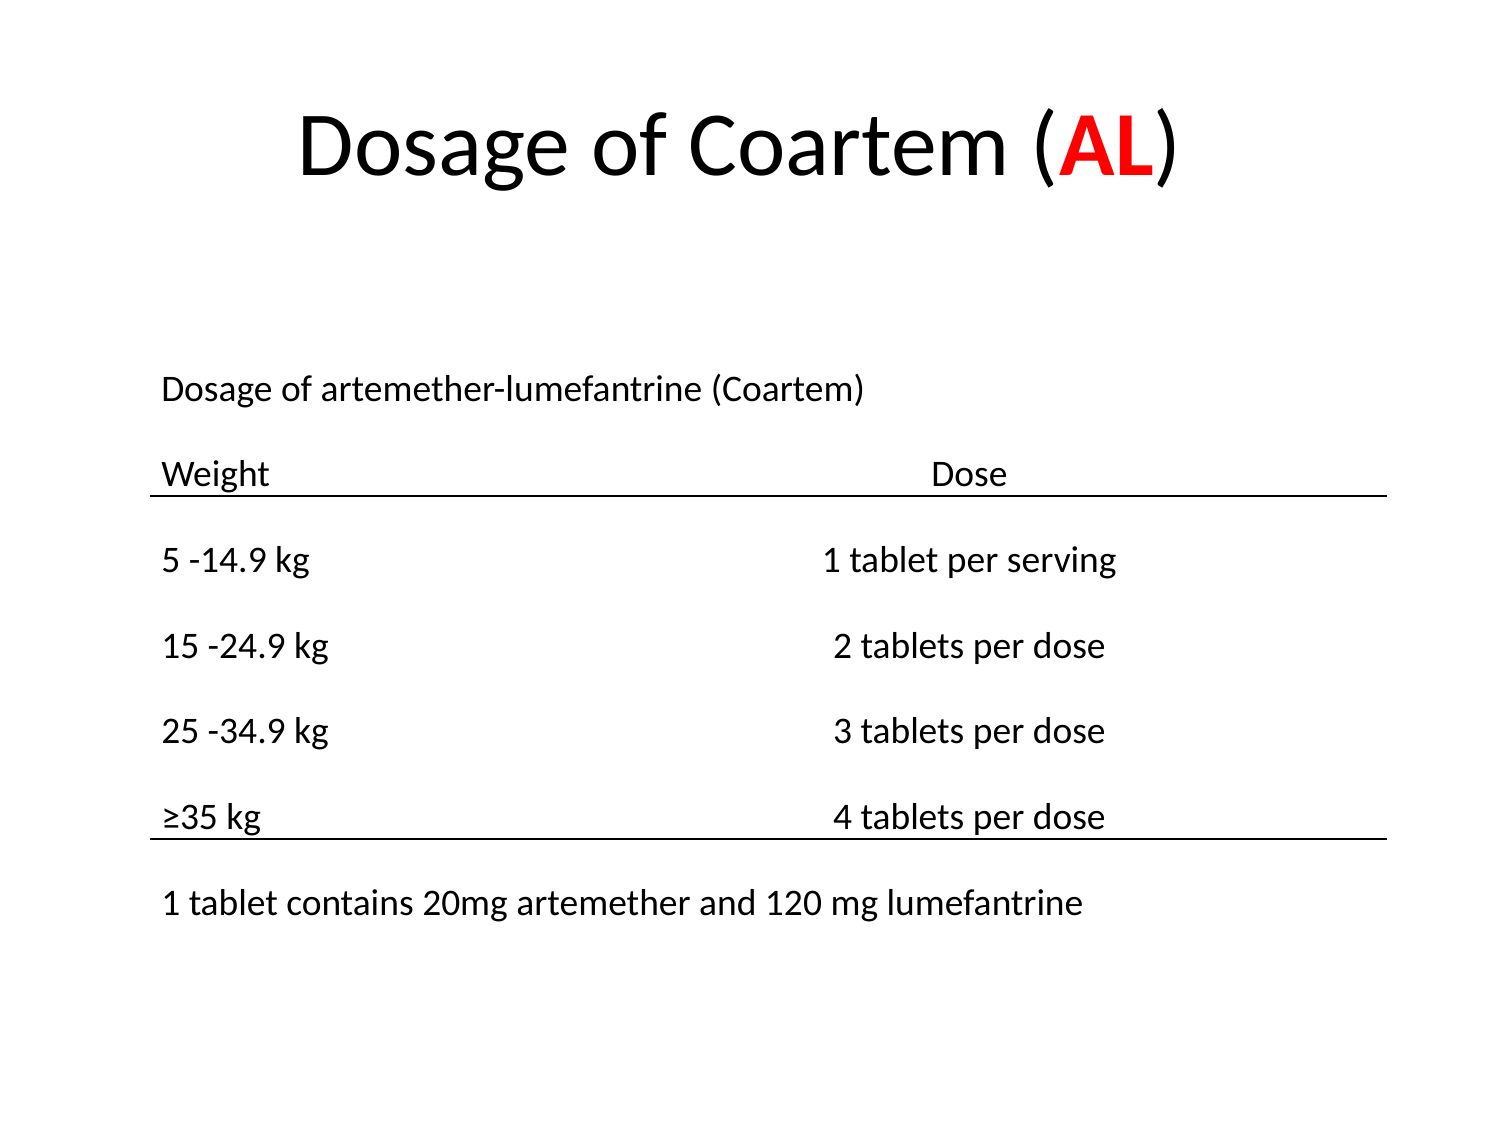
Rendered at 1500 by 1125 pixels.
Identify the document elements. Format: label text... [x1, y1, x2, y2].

table_cell 1 tablet per serving [552, 497, 1387, 582]
table_cell 2 tablets per dose [552, 582, 1387, 668]
table_cell 4 tablets per dose [552, 753, 1387, 838]
table_cell 3 tablets per dose [552, 668, 1387, 753]
table_cell 25 -34.9 kg [150, 668, 552, 753]
table_cell 5 -14.9 kg [150, 497, 552, 582]
table_header Dosage of artemether-lumefantrine (Coartem) [150, 325, 1387, 411]
table_cell ≥35 kg [150, 753, 552, 838]
table_cell 15 -24.9 kg [150, 582, 552, 668]
table_cell Weight [150, 411, 552, 495]
title Dosage of Coartem (AL) [75, 45, 1425, 233]
table_cell 1 tablet contains 20mg artemether and 120 mg lumefantrine [150, 840, 1387, 925]
table_cell Dose [552, 411, 1387, 495]
